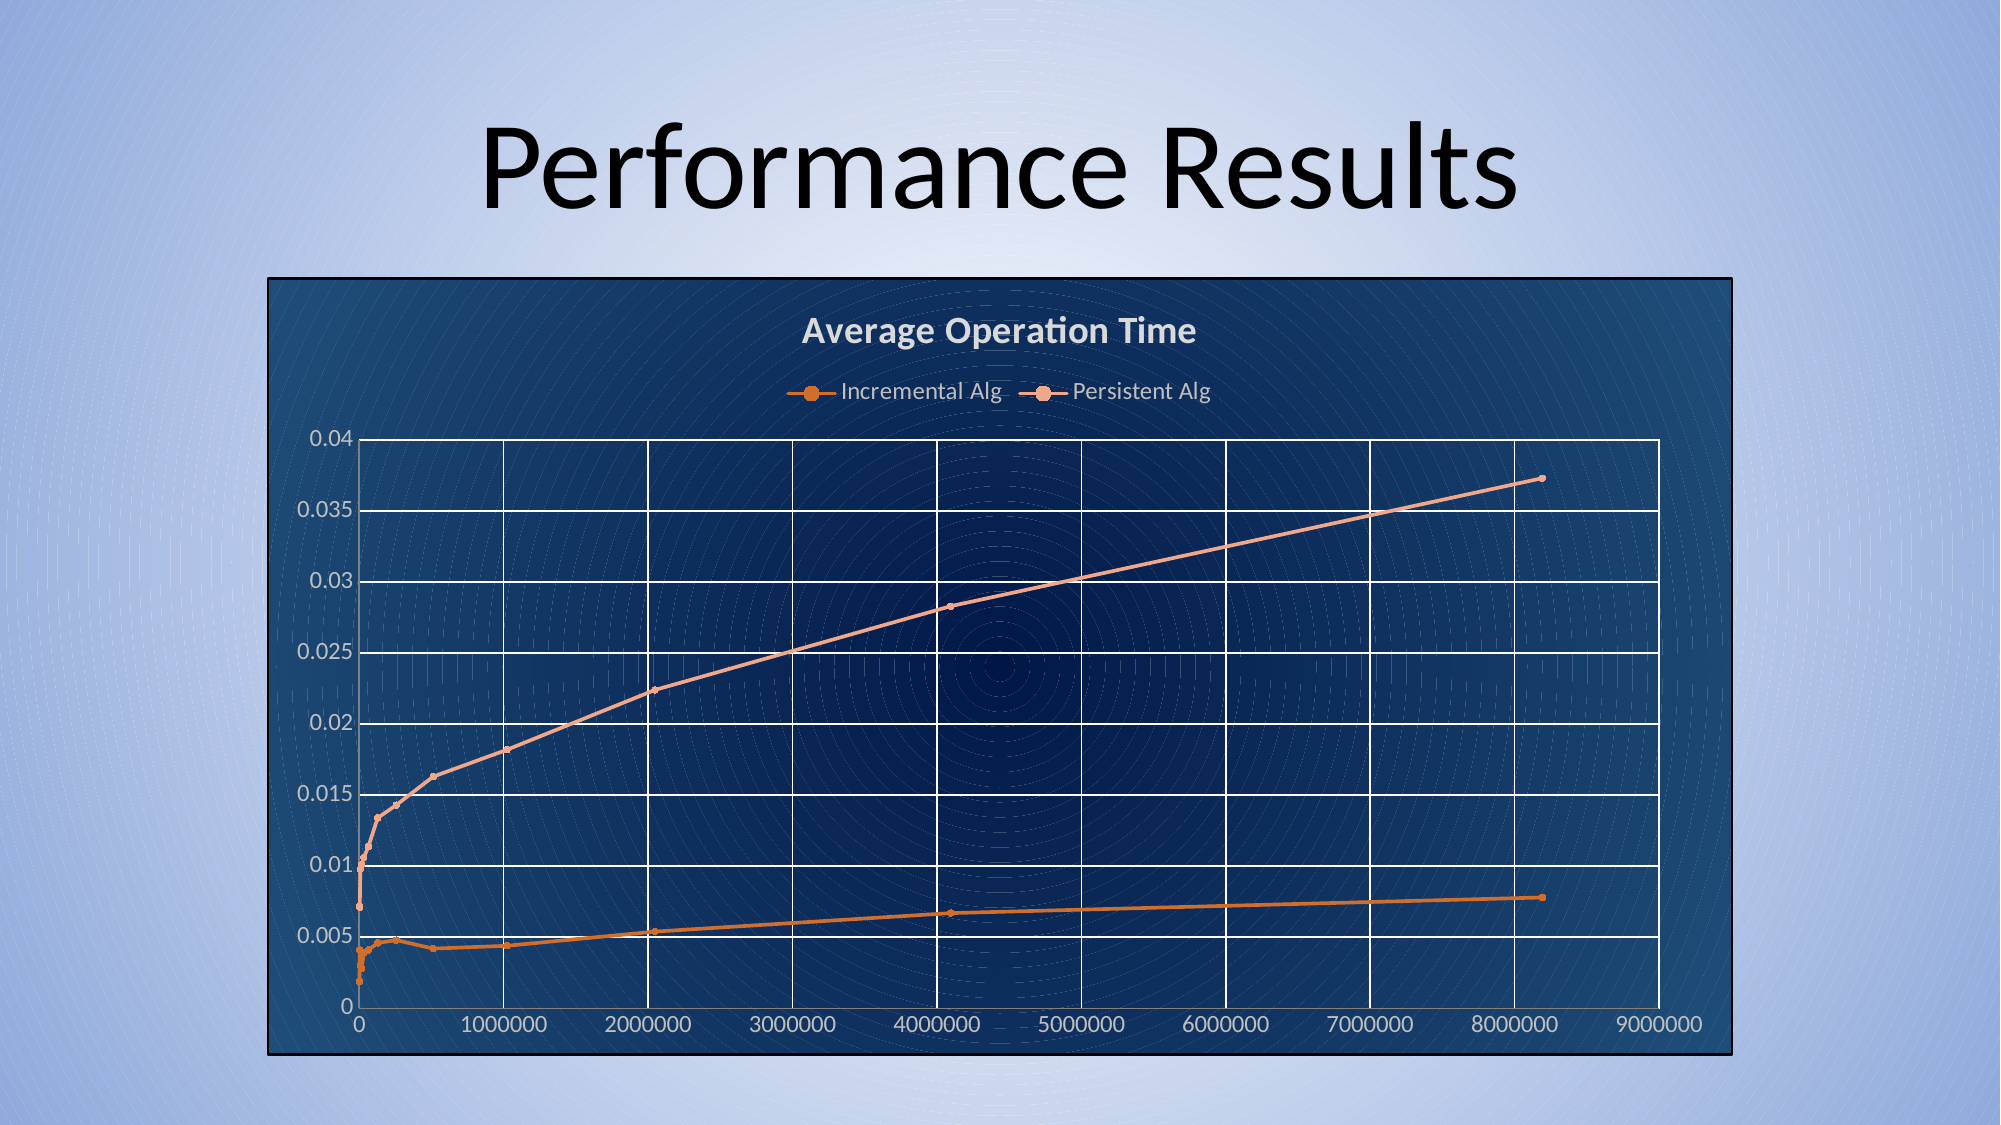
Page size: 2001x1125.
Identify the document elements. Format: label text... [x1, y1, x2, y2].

chart [266, 277, 1734, 1057]
title Performance Results [137, 59, 1863, 278]
